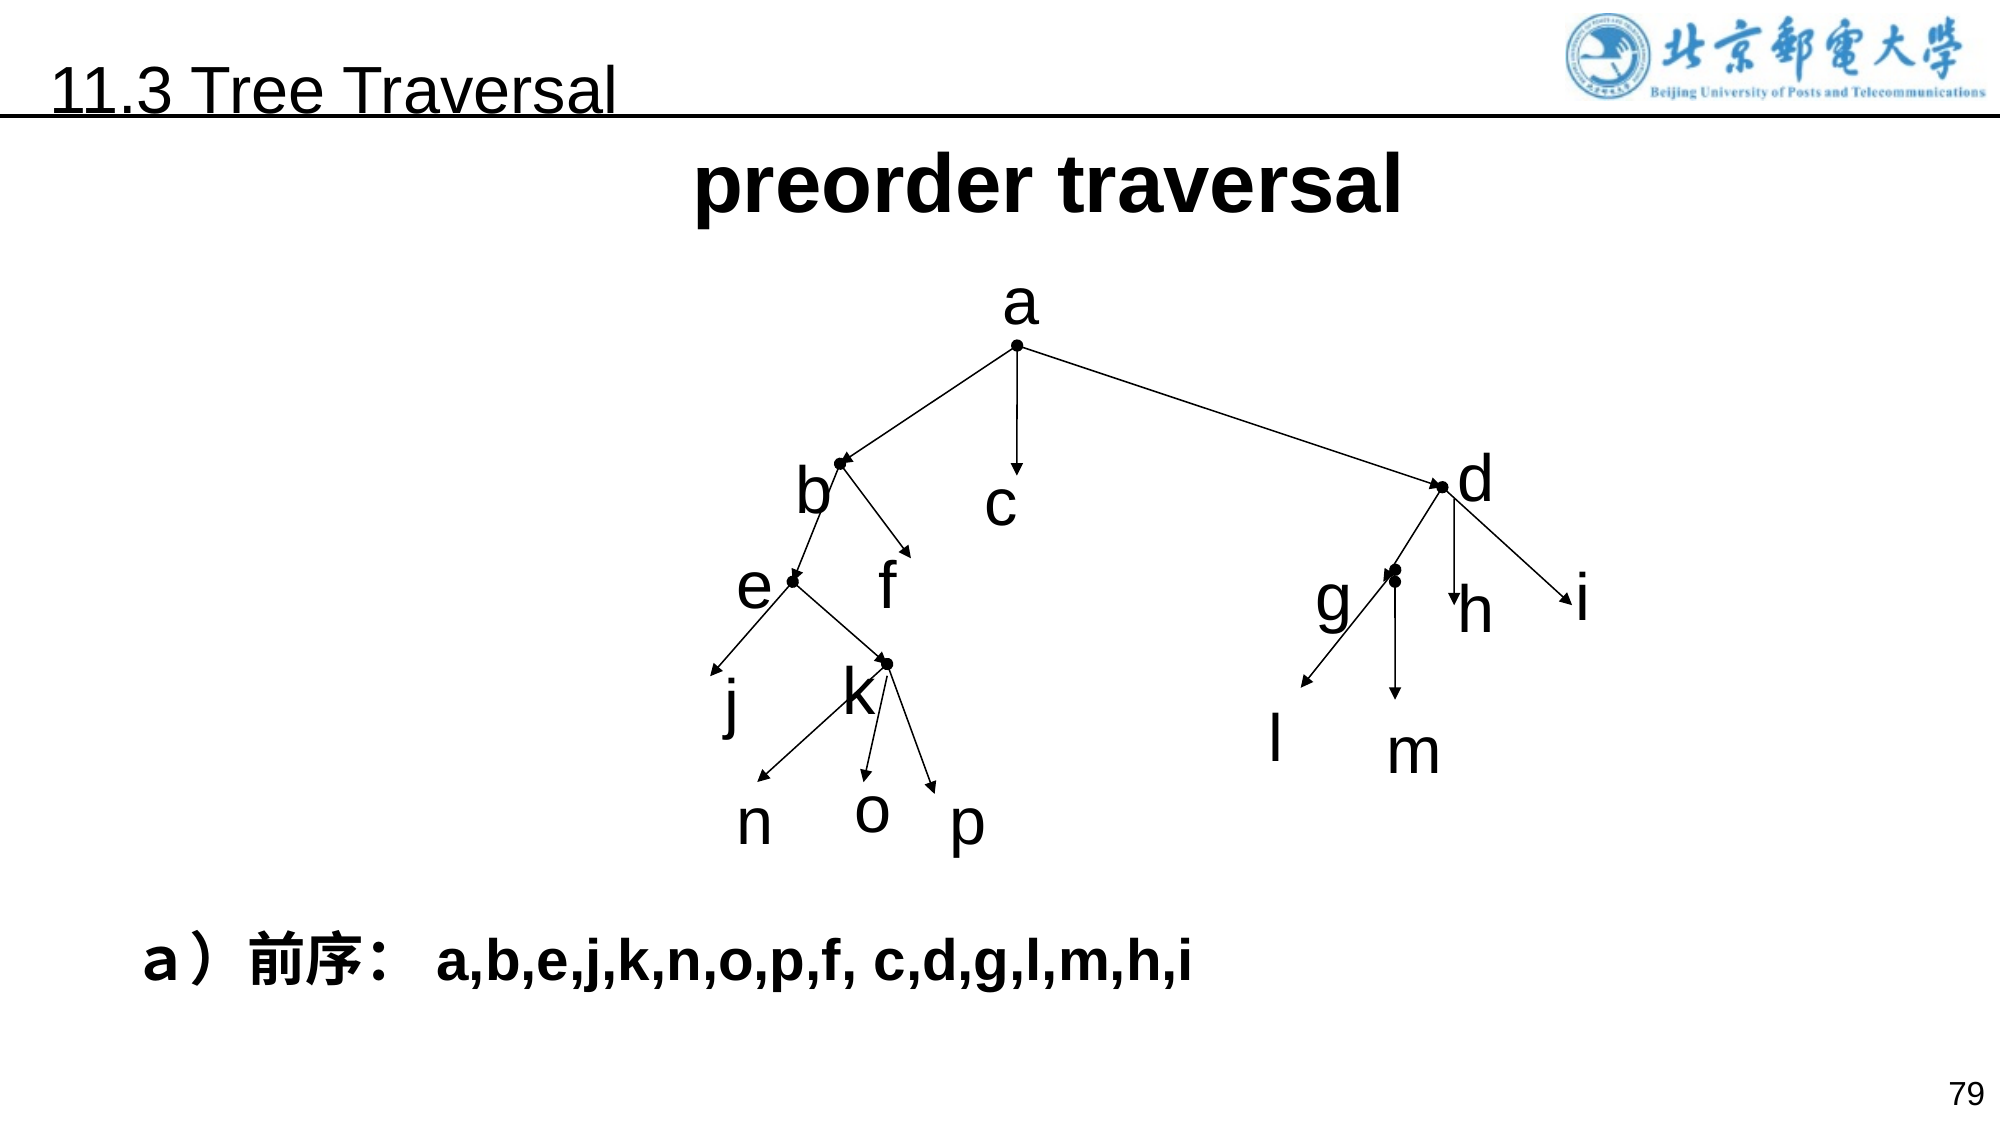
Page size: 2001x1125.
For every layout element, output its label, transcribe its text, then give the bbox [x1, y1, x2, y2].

text_box j [710, 652, 829, 747]
text_box [1017, 345, 1438, 490]
text_box [1384, 481, 1442, 582]
text_box d [1442, 427, 1502, 523]
text_box g [1300, 546, 1384, 641]
text_box a [987, 250, 1047, 345]
text_box l [1253, 687, 1337, 783]
text_box e [721, 534, 840, 630]
text_box ａ）前序：a,b,e,j,k,n,o,p,f, c,d,g,l,m,h,i [116, 914, 1517, 999]
text_box preorder traversal [373, 121, 1724, 309]
text_box c [970, 451, 1018, 547]
text_box 11.3 Tree Traversal [34, 0, 1849, 135]
text_box p [934, 770, 1089, 866]
text_box n [721, 770, 876, 866]
text_box h [1442, 558, 1526, 653]
text_box b [780, 439, 829, 534]
picture [1849, 13, 1988, 101]
text_box [1300, 641, 1339, 687]
text_box o [840, 758, 994, 854]
text_box [843, 345, 1017, 463]
text_box m [1371, 699, 1455, 795]
text_box i [1560, 546, 1644, 641]
text_box [1018, 463, 1024, 474]
text_box [1388, 575, 1402, 699]
text_box [829, 457, 847, 492]
text_box k [828, 640, 947, 736]
text_box f [863, 534, 947, 629]
text_box [1391, 563, 1402, 576]
